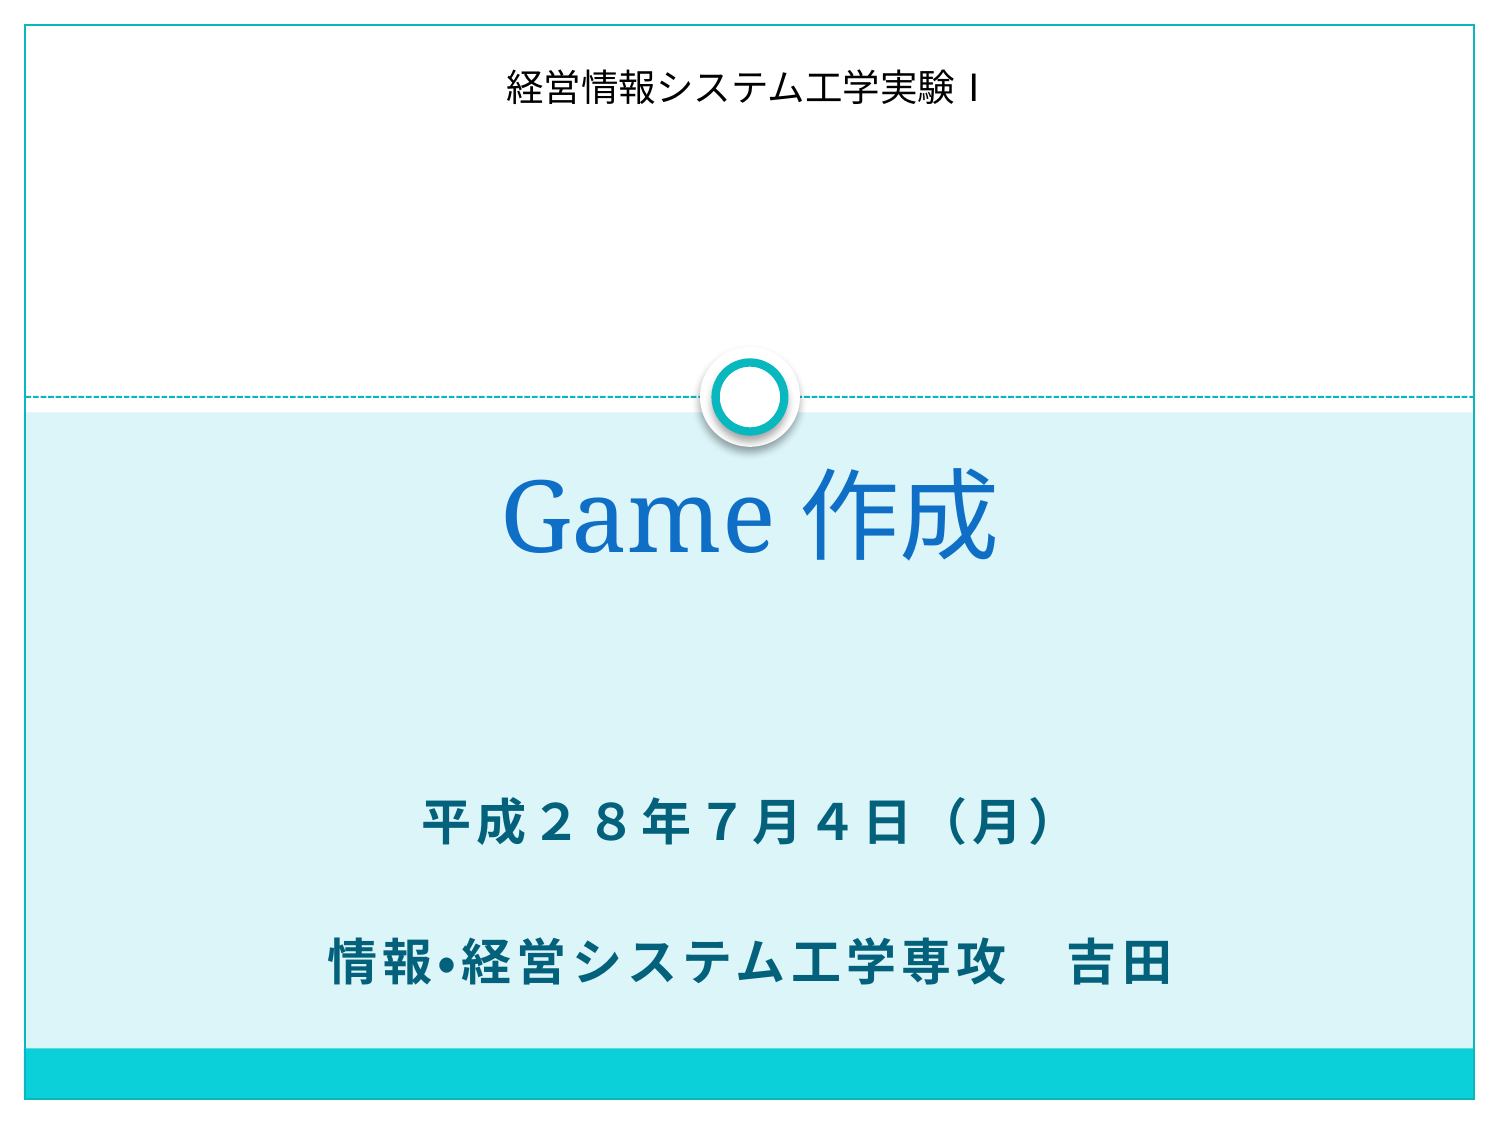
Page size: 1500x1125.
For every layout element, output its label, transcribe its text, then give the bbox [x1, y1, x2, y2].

subtitle 平成２８年７月４日（月） 情報・経営システム工学専攻 吉田 [225, 782, 1275, 1020]
text_box 経営情報システム工学実験Ⅰ [491, 56, 1008, 117]
title Game作成 [112, 196, 1388, 581]
